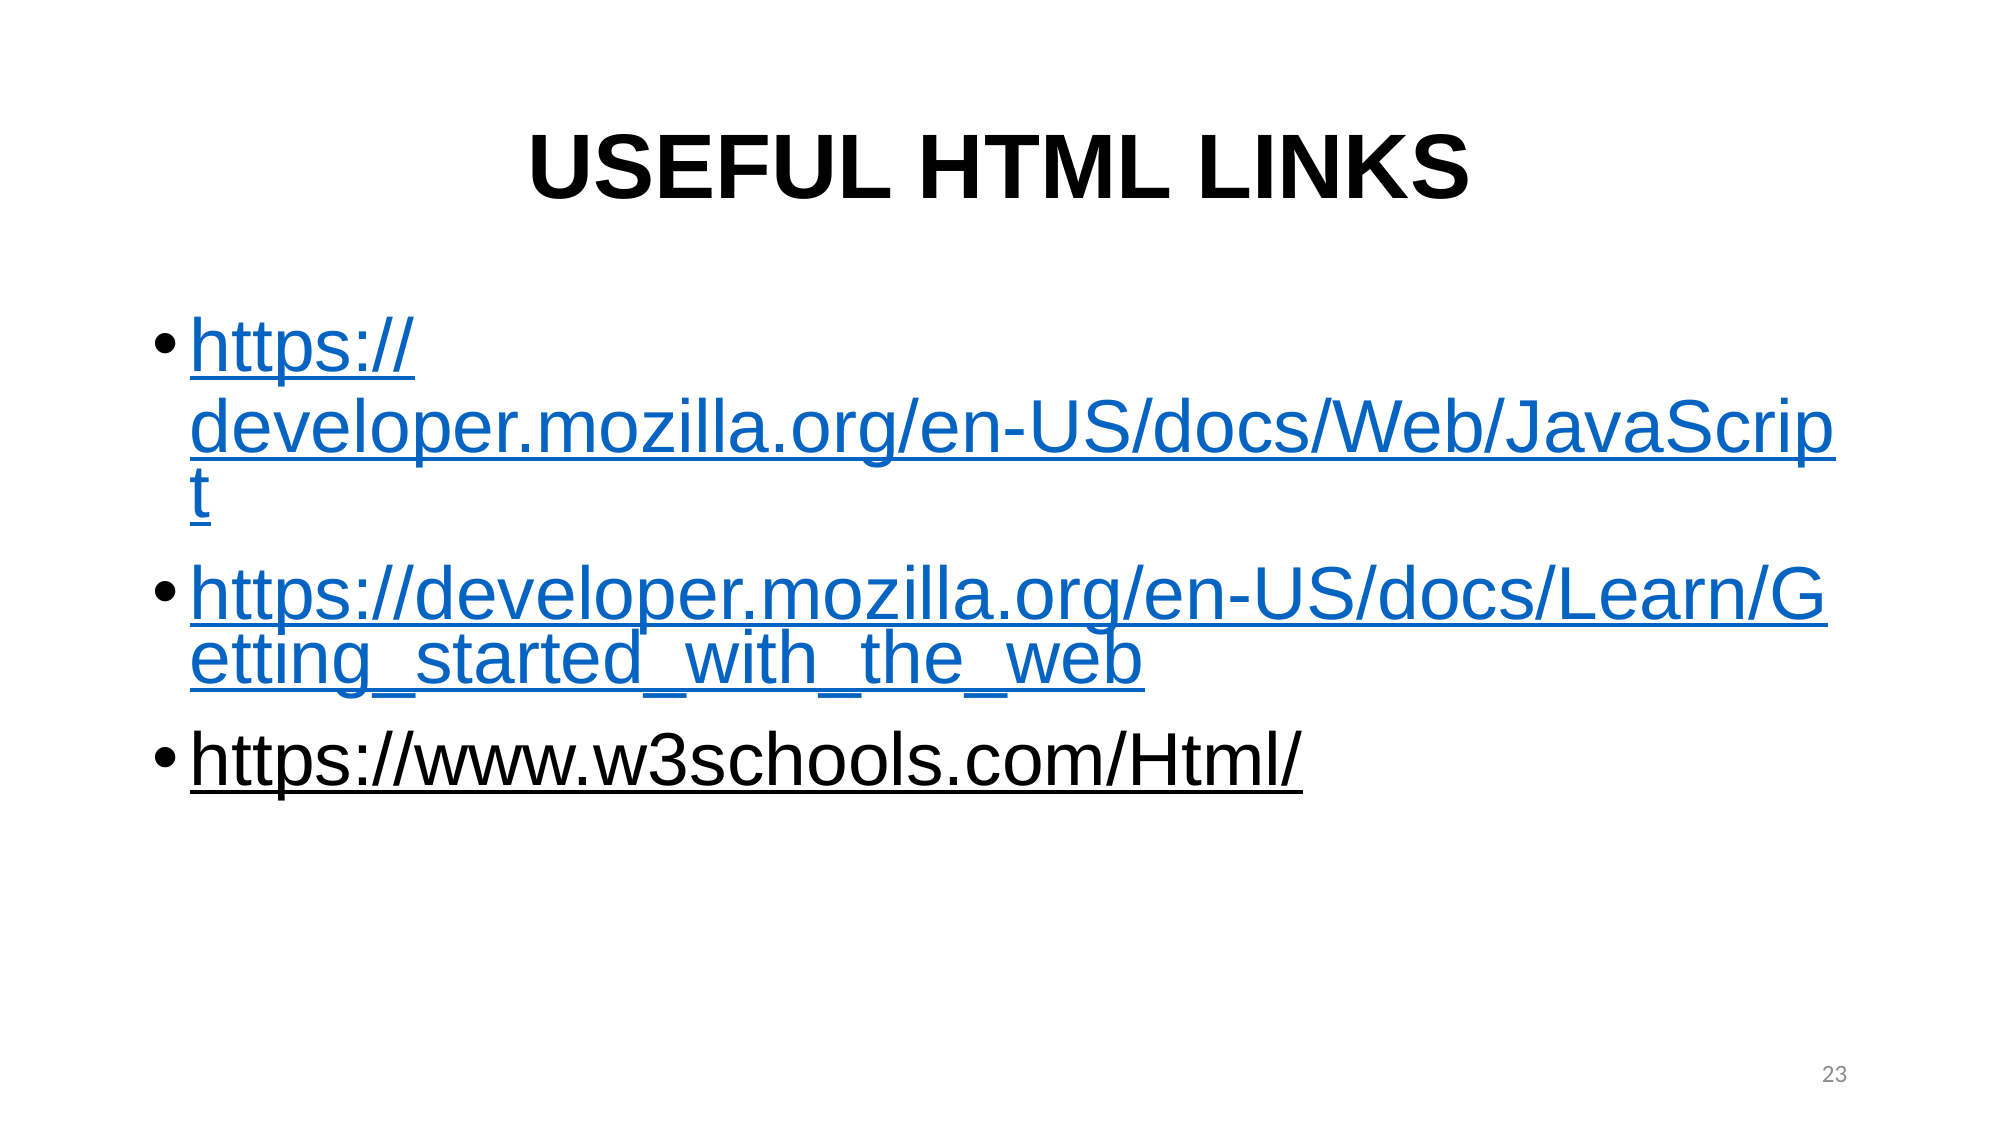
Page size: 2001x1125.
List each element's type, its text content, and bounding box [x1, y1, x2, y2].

list https://developer.mozilla.org/en-US/docs/Web/JavaScript https://developer.mozilla.org/en-US/docs/Learn/Getting_started_with_the_web https://www.w3schools.com/Html/ [137, 299, 1863, 1014]
slide_number 23 [1412, 1042, 1863, 1103]
title USEFUL HTML LINKS [137, 59, 1863, 278]
